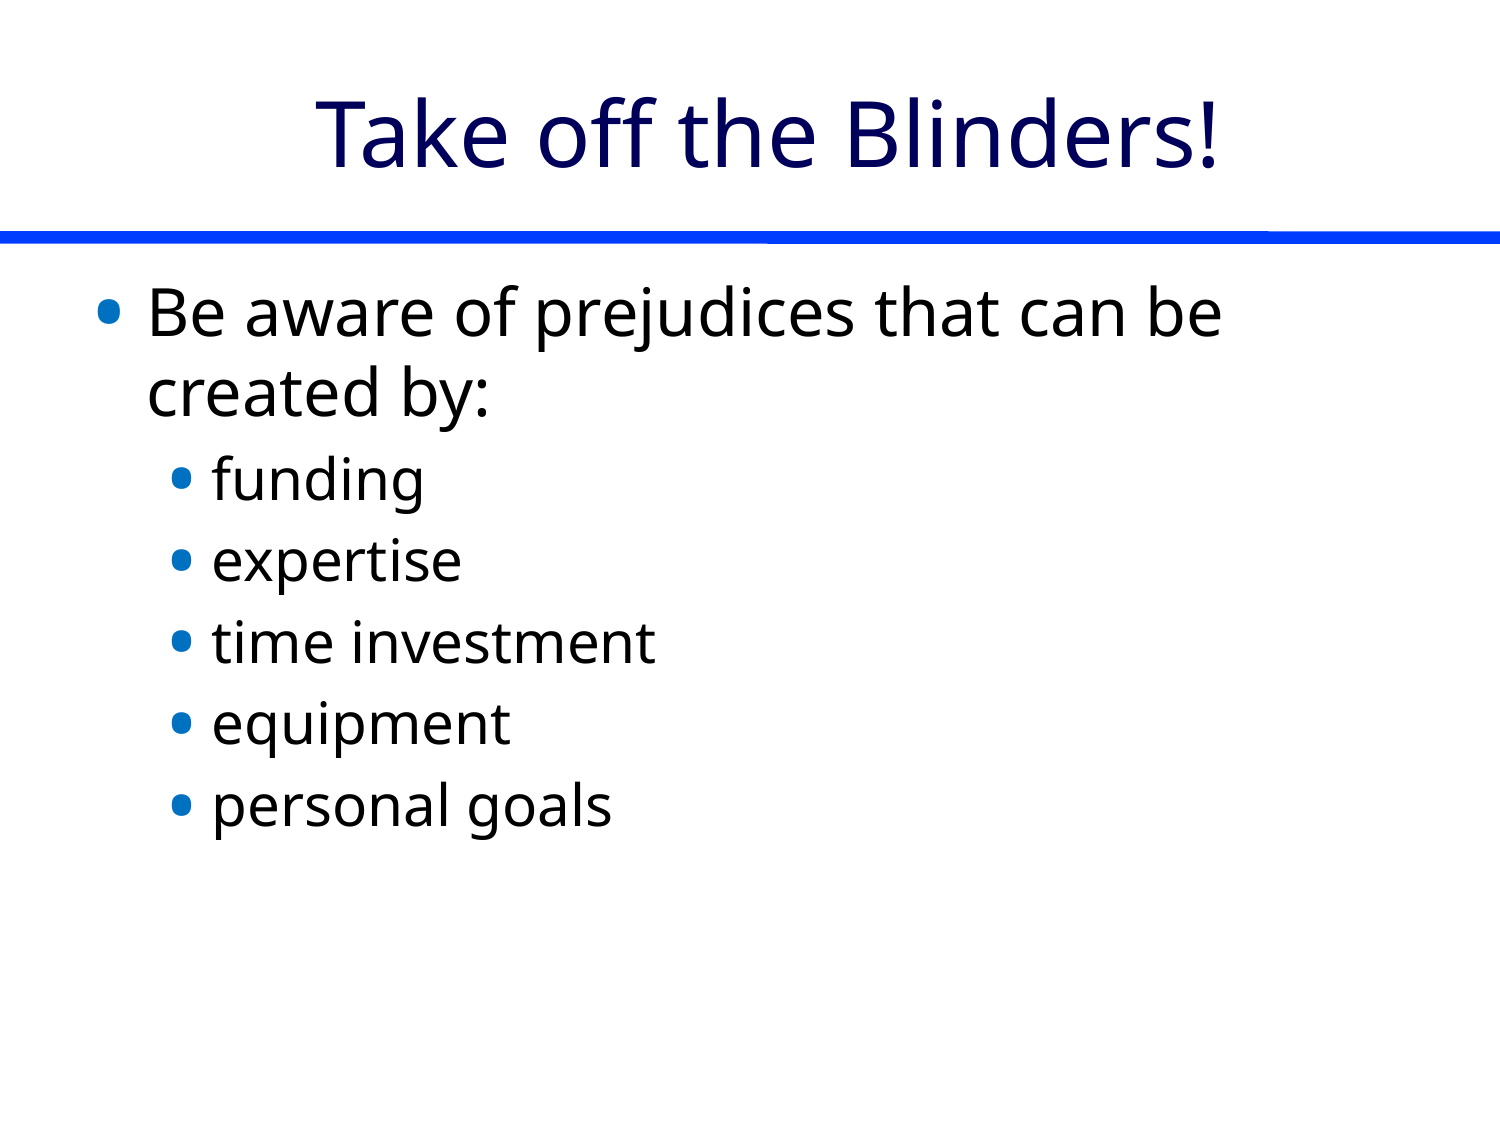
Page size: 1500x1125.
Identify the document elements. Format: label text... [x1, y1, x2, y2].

title Take off the Blinders! [75, 37, 1463, 225]
list Be aware of prejudices that can be created by: funding expertise time investment equipment personal goals [74, 262, 1426, 1006]
